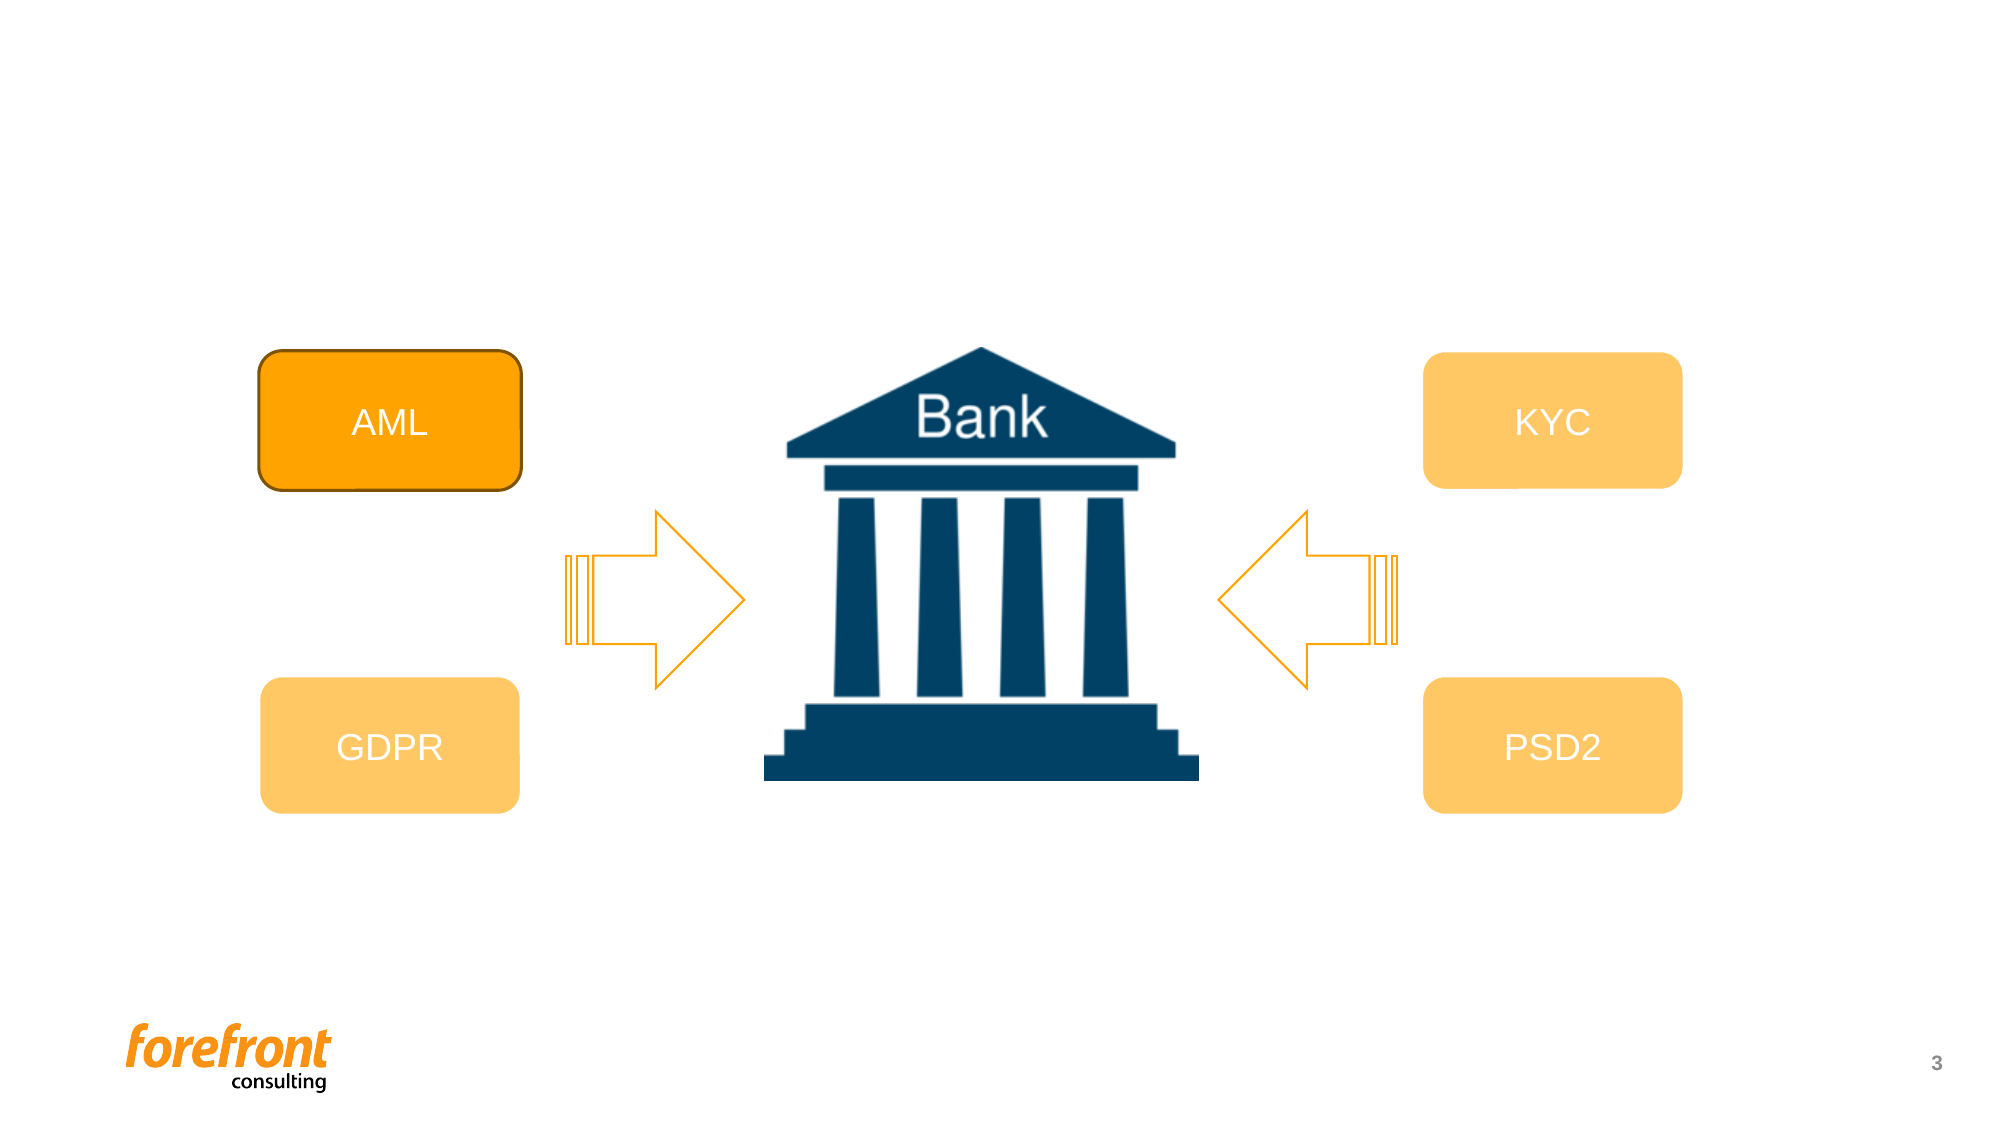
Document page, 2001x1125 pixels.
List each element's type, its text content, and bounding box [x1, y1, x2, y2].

text_box [1374, 555, 1387, 645]
text_box [1391, 555, 1398, 645]
text_box [592, 508, 746, 691]
picture [125, 1023, 332, 1093]
picture [763, 347, 1199, 781]
text_box AML [257, 349, 523, 492]
text_box KYC [1420, 349, 1686, 492]
text_box PSD2 [1420, 674, 1686, 817]
text_box [565, 555, 572, 645]
text_box [576, 555, 589, 645]
slide_number 3 [1874, 999, 2000, 1125]
text_box [1217, 508, 1371, 691]
text_box GDPR [257, 674, 523, 817]
